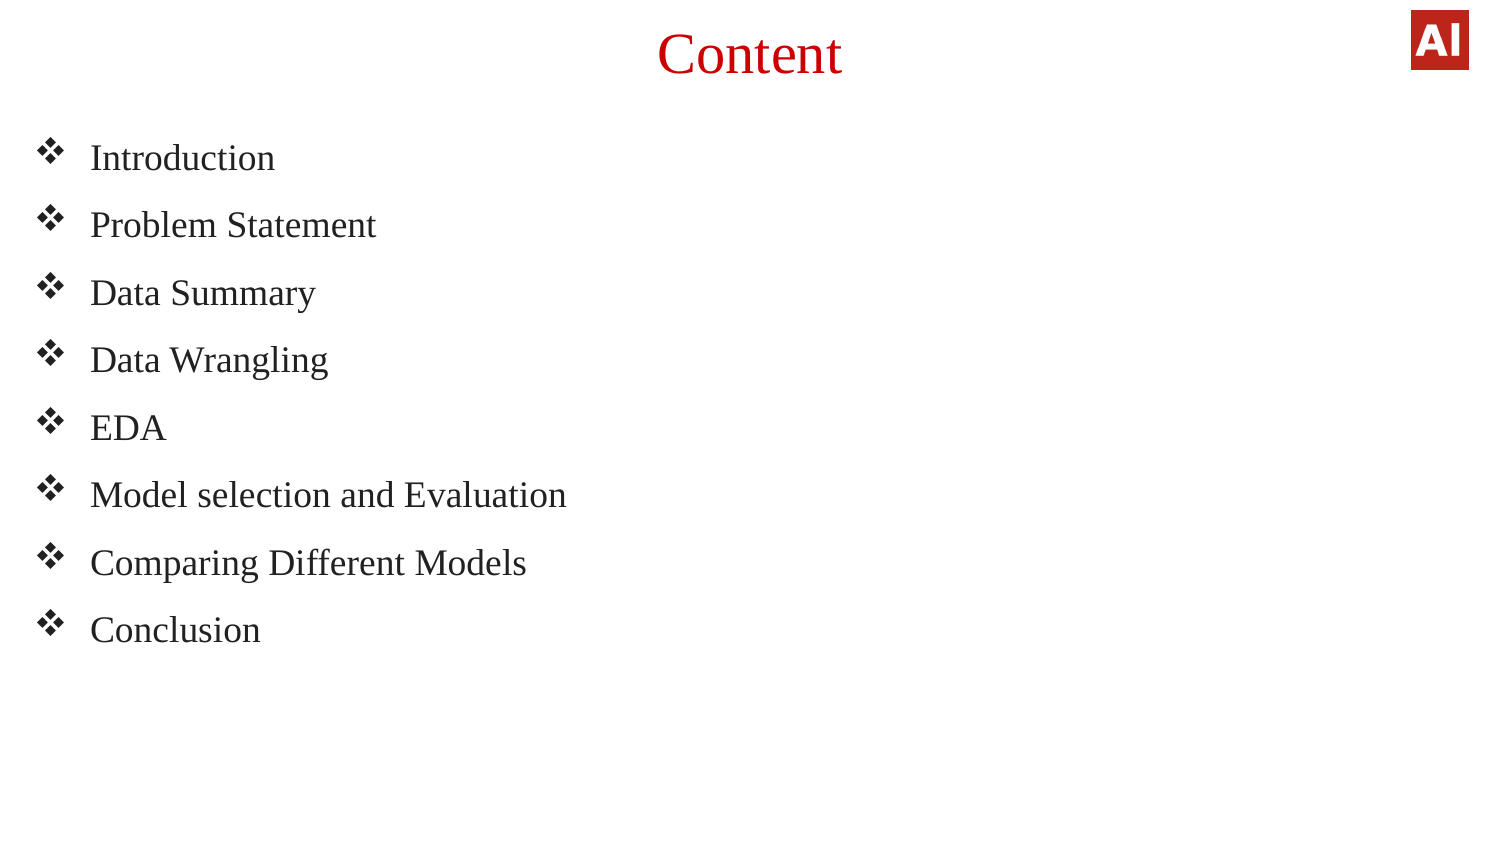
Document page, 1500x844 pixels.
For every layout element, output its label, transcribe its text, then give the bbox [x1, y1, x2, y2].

list Introduction Problem Statement Data Summary Data Wrangling EDA Model selection and Evaluation Comparing Different Models Conclusion [0, 95, 1500, 844]
picture [1449, 10, 1469, 70]
title Content [51, 0, 1449, 95]
